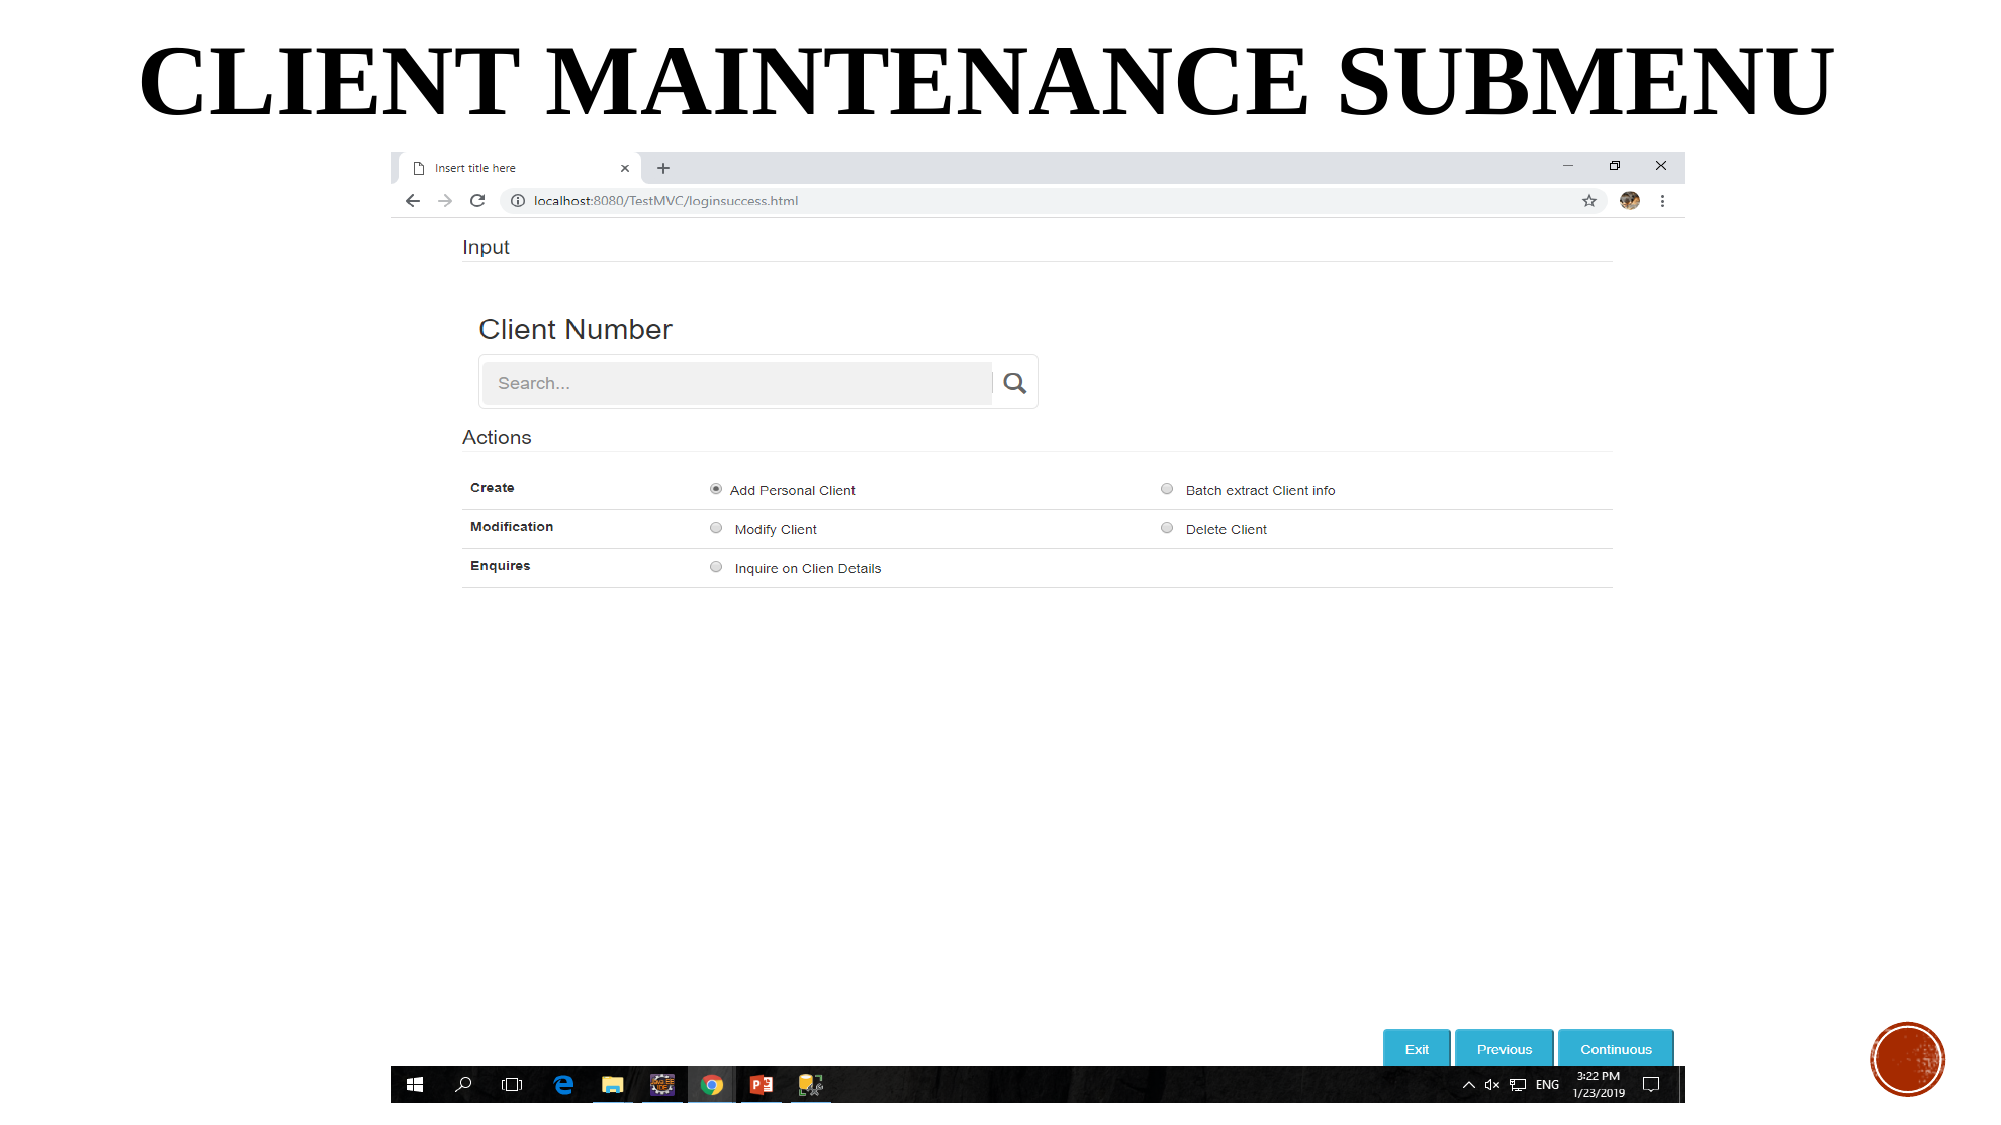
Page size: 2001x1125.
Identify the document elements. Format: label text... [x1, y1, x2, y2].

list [396, 156, 1682, 1099]
title Client Maintenance Submenu [10, 0, 1966, 214]
